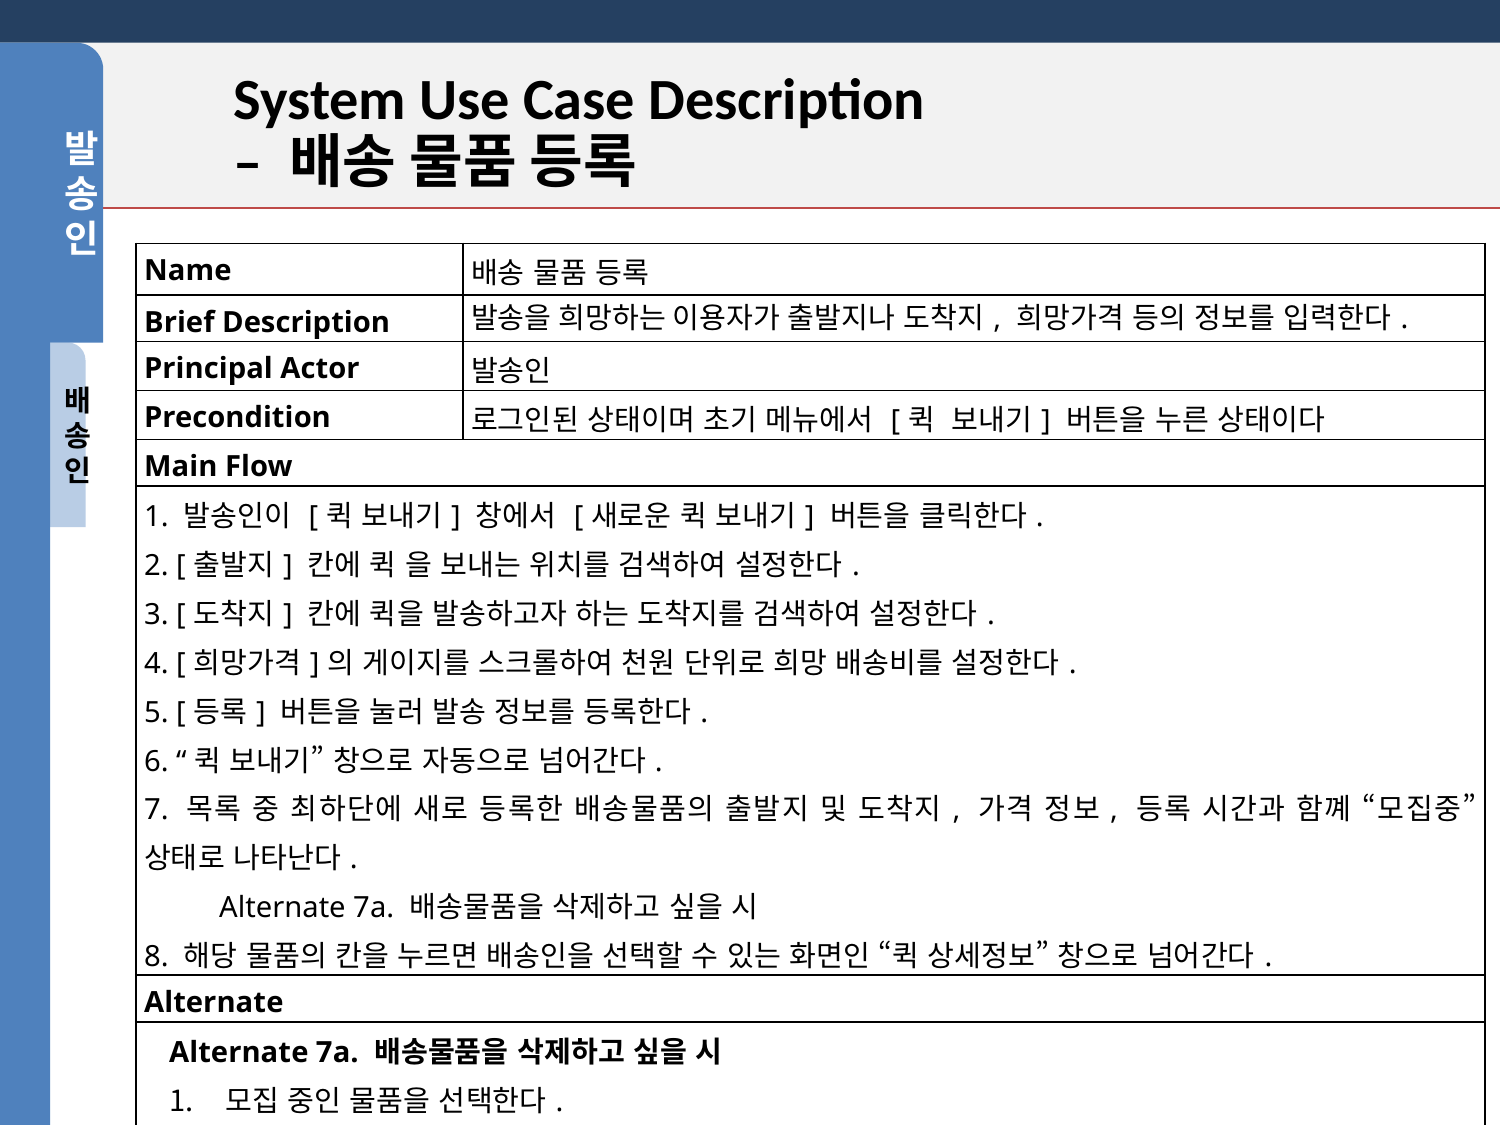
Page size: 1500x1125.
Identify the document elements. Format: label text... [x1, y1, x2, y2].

text_box 배송인 [52, 345, 88, 530]
text_box System Use Case Description – 배송 물품 등록 [218, 68, 1231, 197]
text_box 발송인 [49, 40, 106, 345]
table_cell 1. 발송인이 [퀵 보내기] 창에서 [새로운 퀵 보내기] 버튼을 클릭한다. 2. [출발지] 칸에 퀵 을 보내는 위치를 검색하여 설정한다. 3. [도착지] 칸에 퀵을 발송하고자 하는 도착지를 검색하여 설정한다. 4. [희망가격]의 게이지를 스크롤하여 천원 단위로 희망 배송비를 설정한다. 5. [등록] 버튼을 눌러 발송 정보를 등록한다. 6. “퀵 보내기” 창으로 자동으로 넘어간다. 7. 목록 중 최하단에 새로 등록한 배송물품의 출발지 및 도착지, 가격 정보, 등록 시간과 함꼐 “모집중” 상태로 나타난다. Alternate 7a. 배송물품을 삭제하고 싶을 시 8. 해당 물품의 칸을 누르면 배송인을 선택할 수 있는 화면인 “퀵 상세정보” 창으로 넘어간다. [137, 487, 1484, 974]
table_cell 로그인된 상태이며 초기 메뉴에서 [퀵 보내기] 버튼을 누른 상태이다 [464, 391, 1484, 439]
table_cell Alternate 7a. 배송물품을 삭제하고 싶을 시 모집 중인 물품을 선택한다. [이 화물 운송 요청 삭제]를 탭한다. 삭제가 완료된다. [137, 1023, 1484, 1125]
table_cell Precondition [137, 391, 462, 439]
table_cell 발송을 희망하는 이용자가 출발지나 도착지, 희망가격 등의 정보를 입력한다. [464, 296, 1484, 341]
text_box [0, 41, 52, 1125]
table_cell Main Flow [137, 440, 1484, 485]
text_box [0, 0, 1500, 45]
text_box [94, 45, 1500, 207]
table_cell Alternate [137, 976, 1484, 1021]
table_header Name [137, 244, 462, 294]
table_header 배송 물품 등록 [464, 244, 1484, 294]
table_cell Brief Description [137, 296, 462, 341]
table_cell Principal Actor [137, 342, 462, 390]
table_cell 발송인 [464, 342, 1484, 390]
